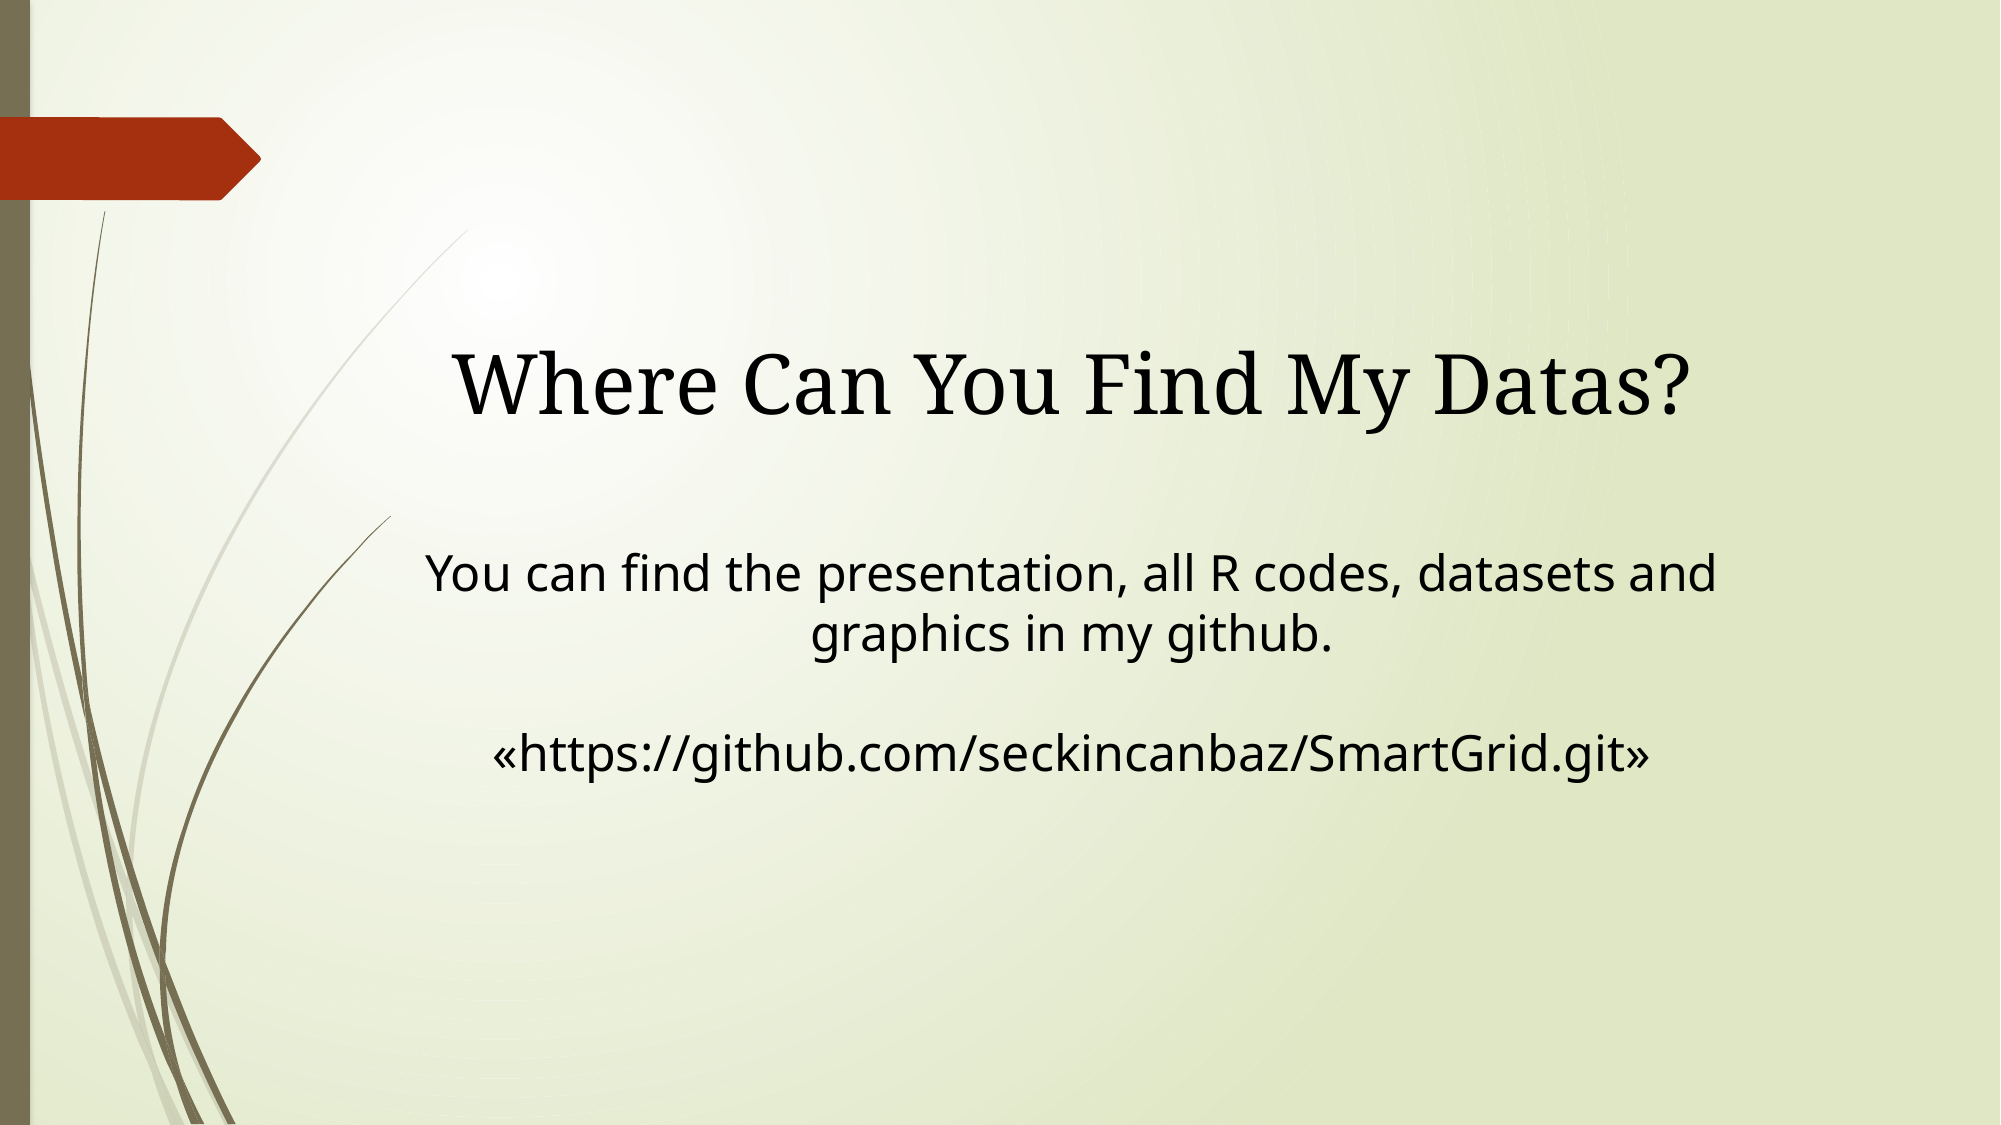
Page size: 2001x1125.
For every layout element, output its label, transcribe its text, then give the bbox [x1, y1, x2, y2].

text_box Where Can You Find My Datas? [436, 323, 1708, 439]
text_box You can find the presentation, all R codes, datasets and graphics in my github. «https://github.com/seckincanbaz/SmartGrid.git» [383, 534, 1761, 789]
